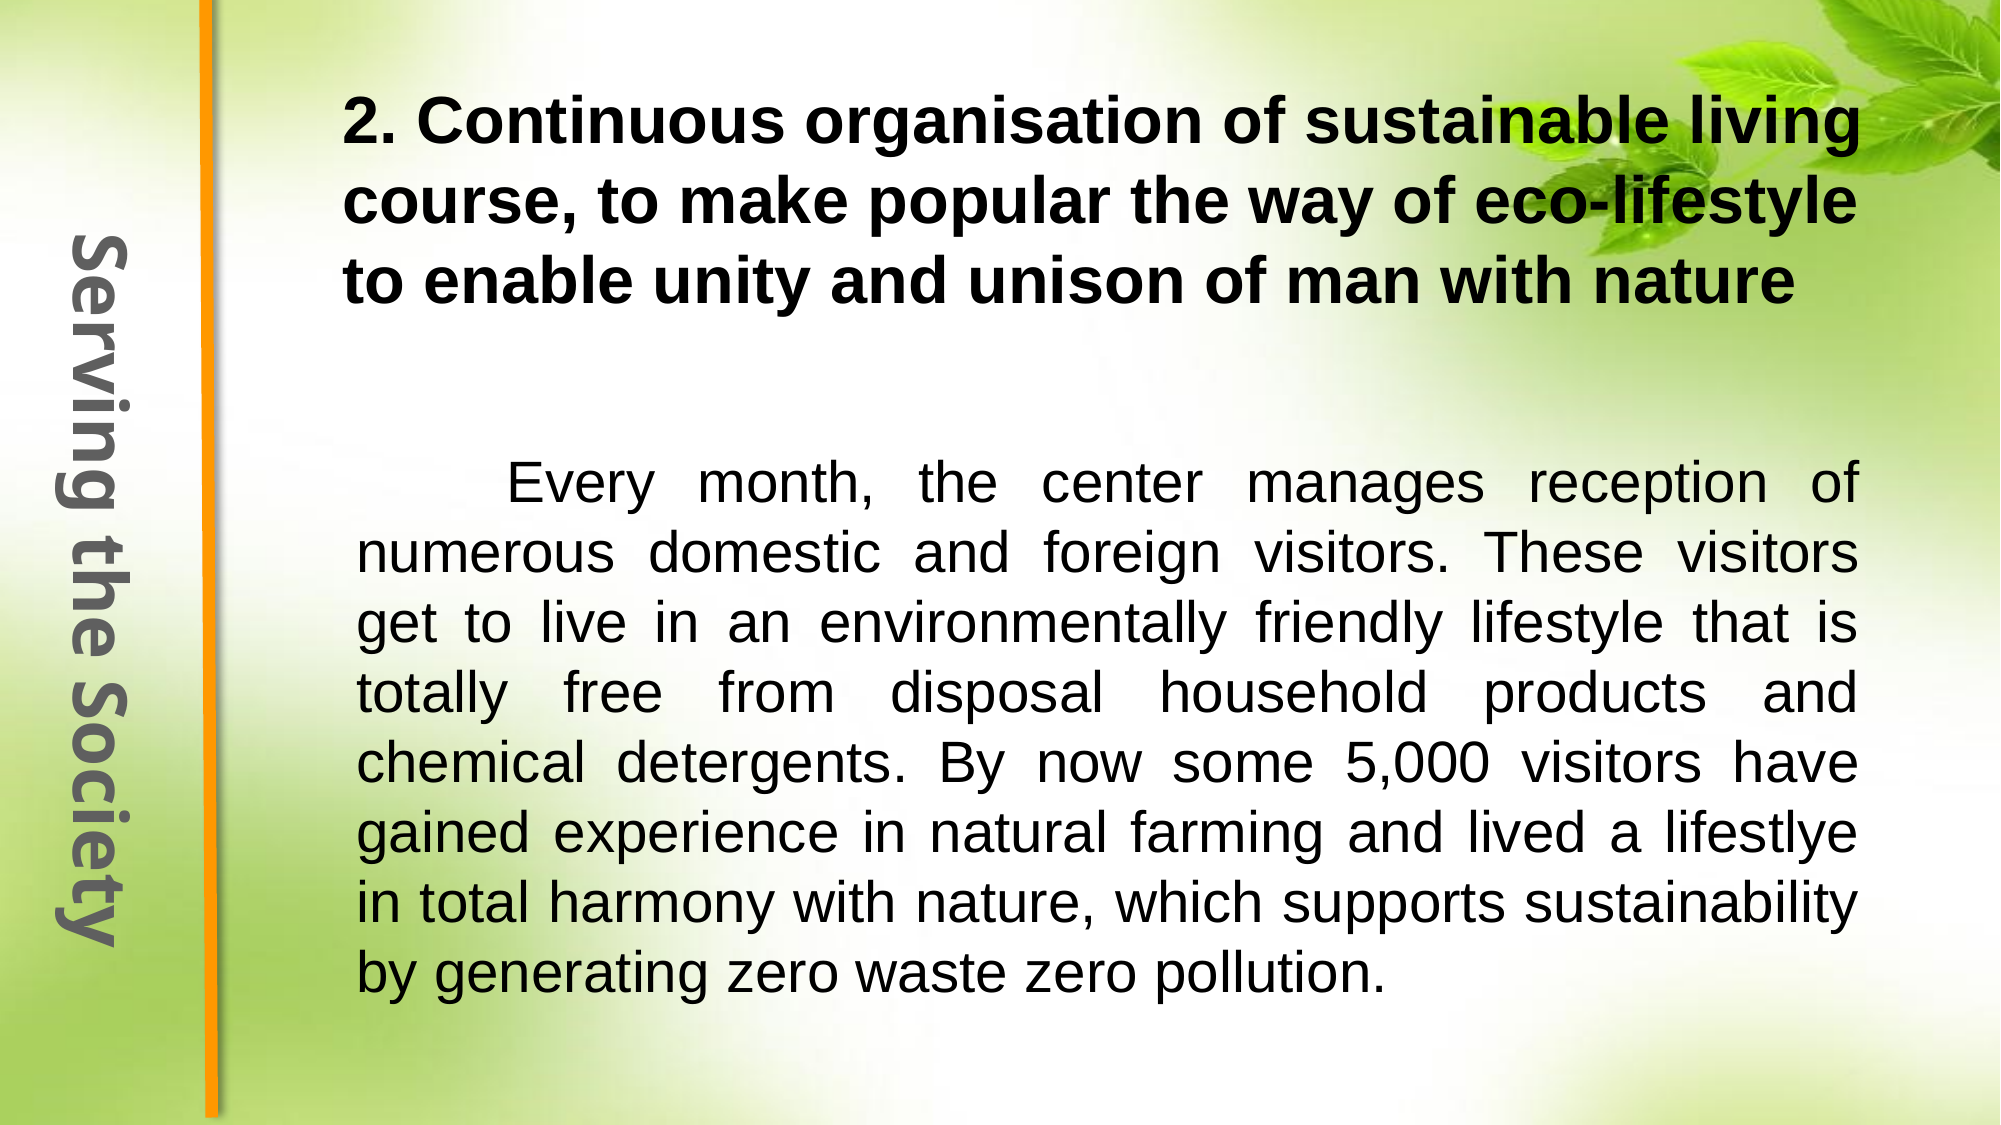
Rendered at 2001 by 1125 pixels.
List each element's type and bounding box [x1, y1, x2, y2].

text_box [205, 0, 212, 1118]
picture [0, 0, 2000, 1125]
